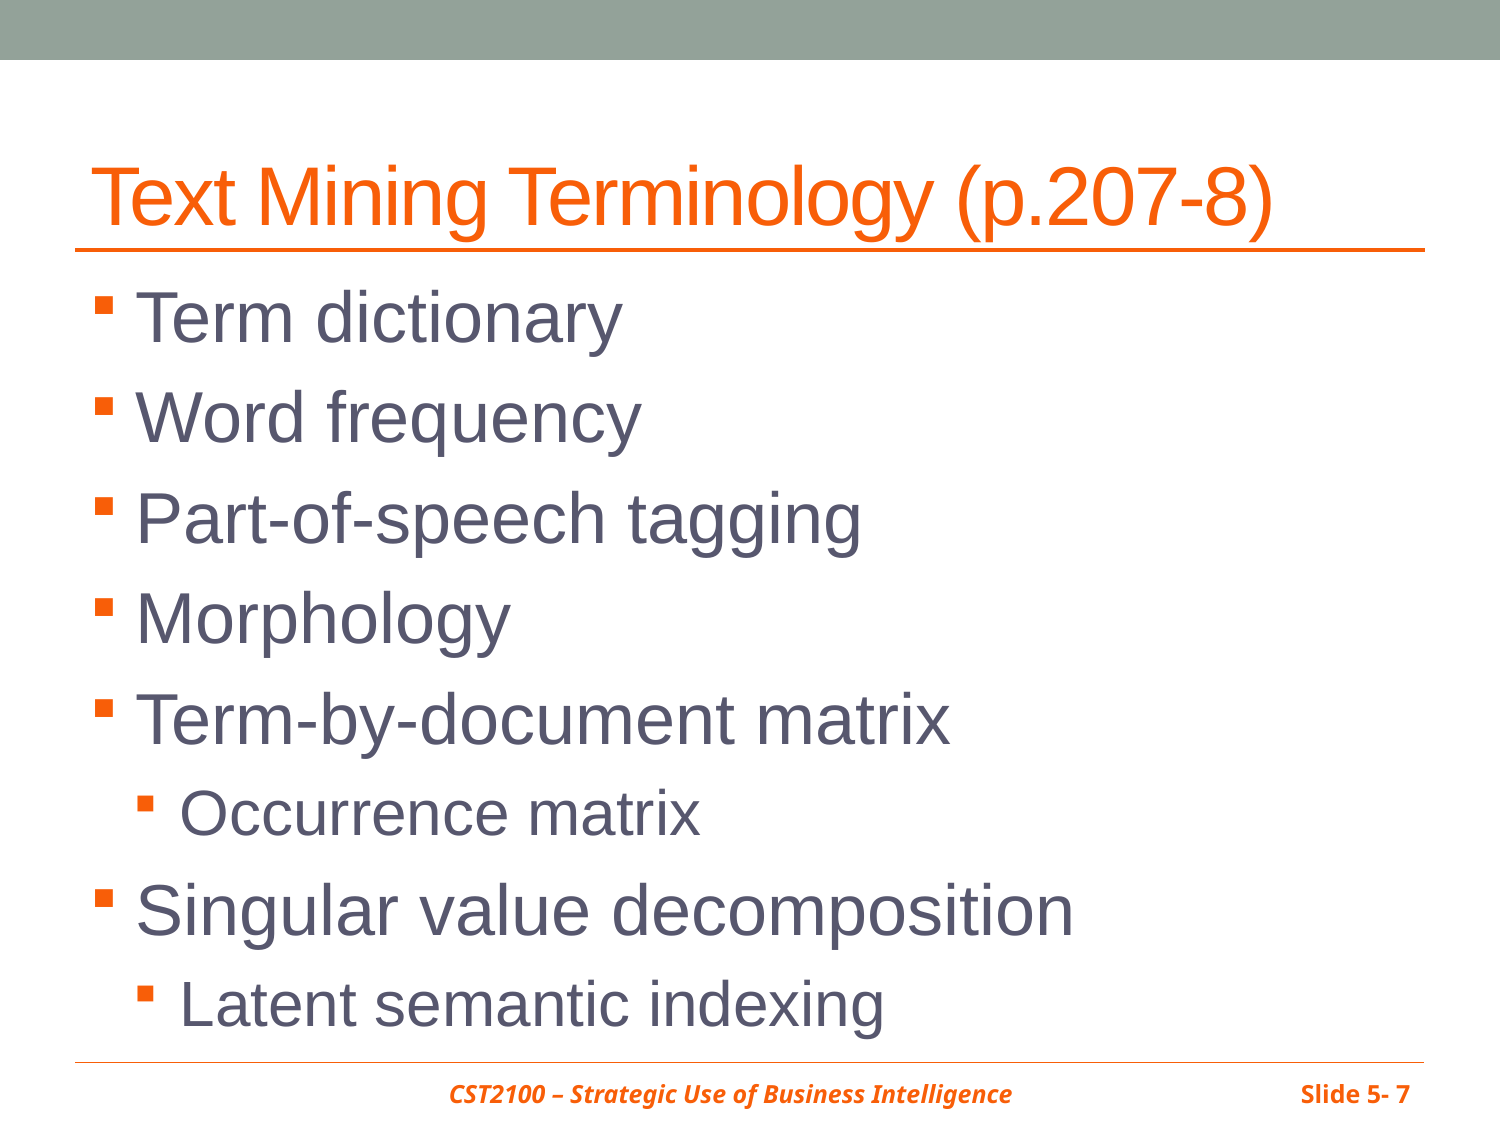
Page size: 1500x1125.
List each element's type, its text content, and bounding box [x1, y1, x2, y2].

title Text Mining Terminology (p.207-8) [75, 60, 1425, 250]
list Term dictionary Word frequency Part-of-speech tagging Morphology Term-by-document matrix Occurrence matrix Singular value decomposition Latent semantic indexing [75, 262, 1425, 1050]
